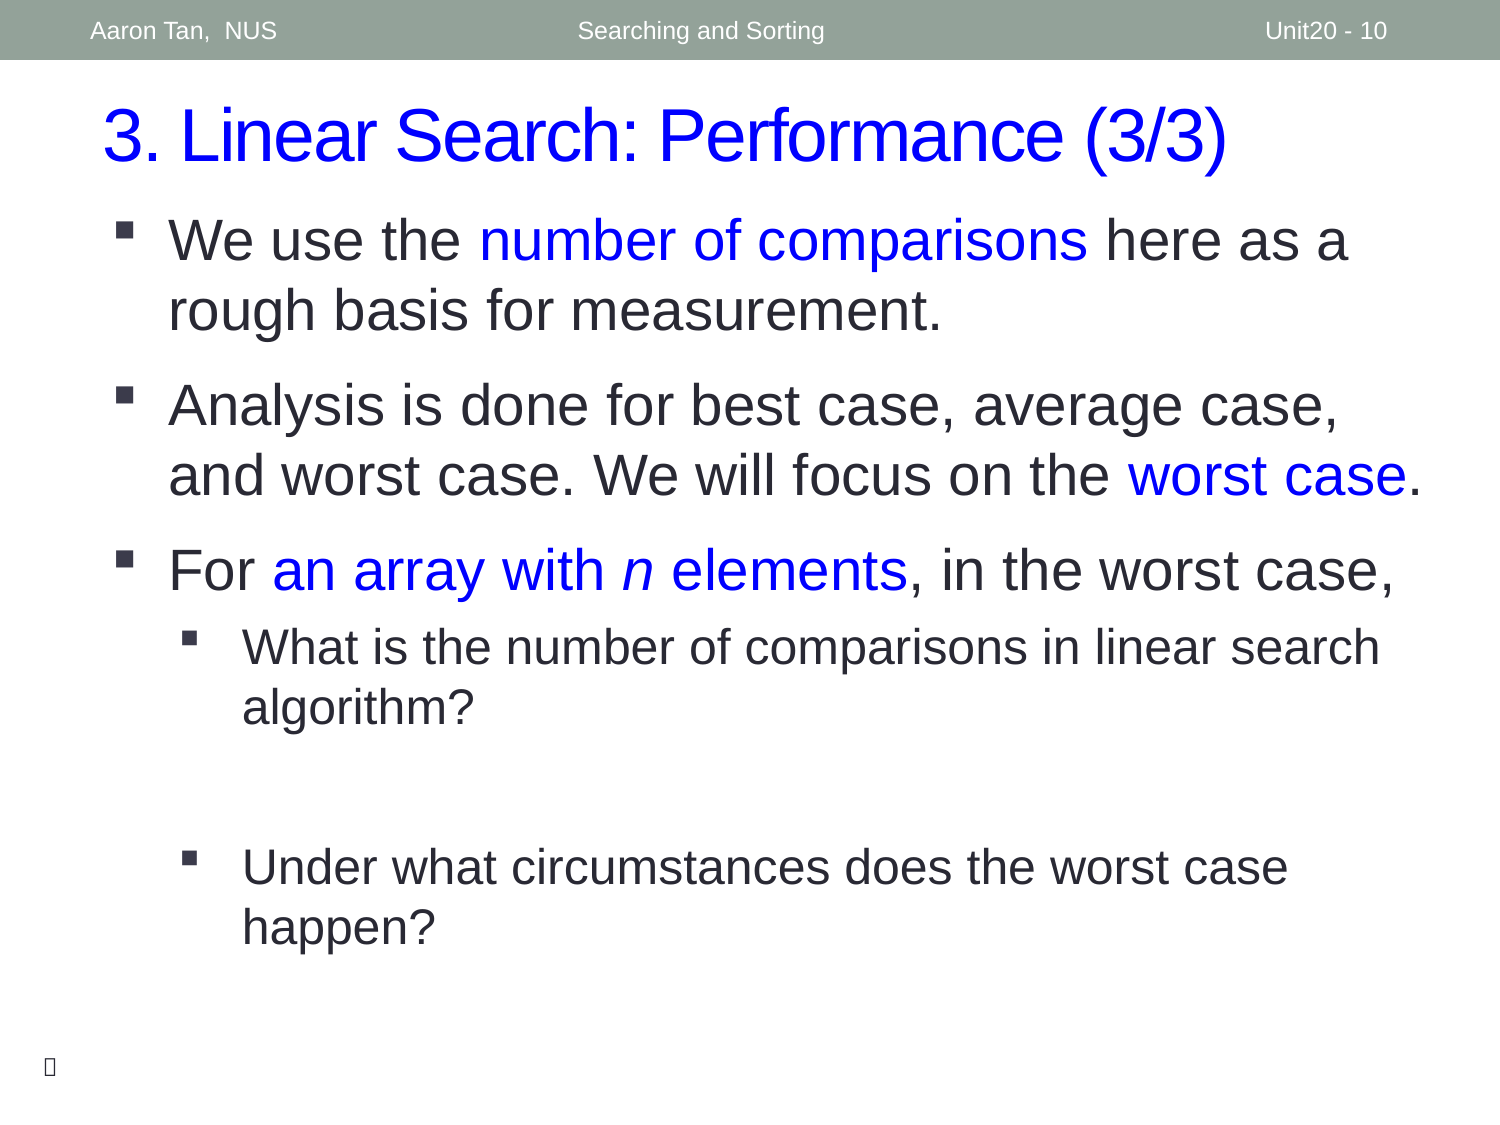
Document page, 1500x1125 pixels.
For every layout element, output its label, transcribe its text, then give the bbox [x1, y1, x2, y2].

slide_number Unit20 - 10 [1250, 3, 1425, 57]
footer Searching and Sorting [562, 3, 1238, 57]
slide_number Aaron Tan, NUS [75, 3, 550, 57]
list We use the number of comparisons here as a rough basis for measurement. Analysis is done for best case, average case, and worst case. We will focus on the worst case. For an array with n elements, in the worst case, What is the number of comparisons in linear search algorithm? Under what circumstances does the worst case happen? [96, 195, 1447, 1025]
text_box  [24, 1050, 75, 1083]
title 3. Linear Search: Performance (3/3) [87, 62, 1463, 200]
